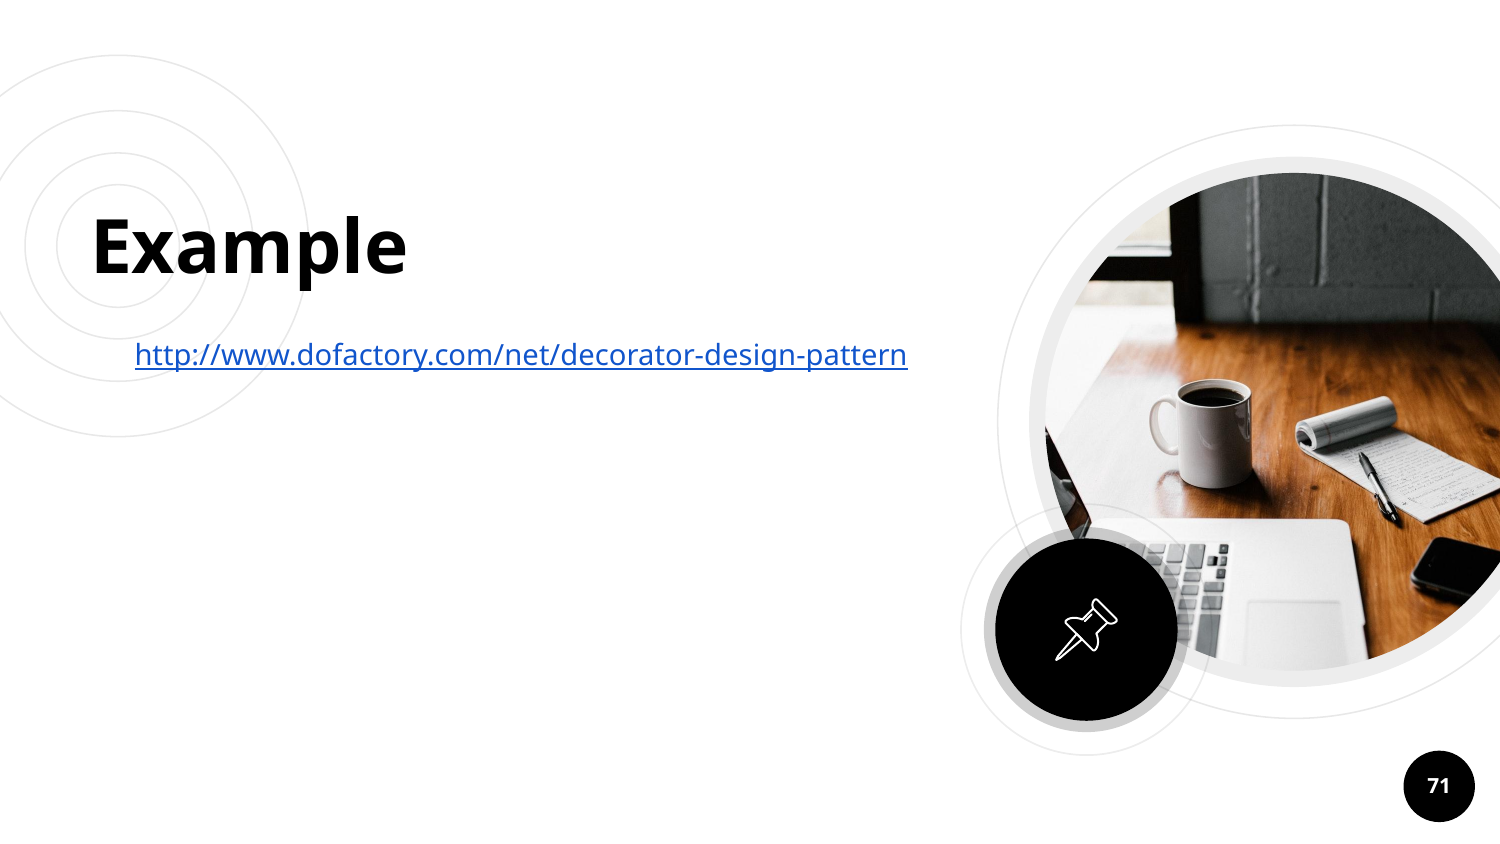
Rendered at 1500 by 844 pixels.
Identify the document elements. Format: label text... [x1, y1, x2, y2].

title Example [75, 191, 932, 304]
picture [1045, 172, 1500, 671]
slide_number ‹#› [1403, 750, 1475, 823]
list http://www.dofactory.com/net/decorator-design-pattern [119, 321, 955, 751]
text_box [959, 503, 1213, 757]
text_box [1055, 599, 1117, 661]
